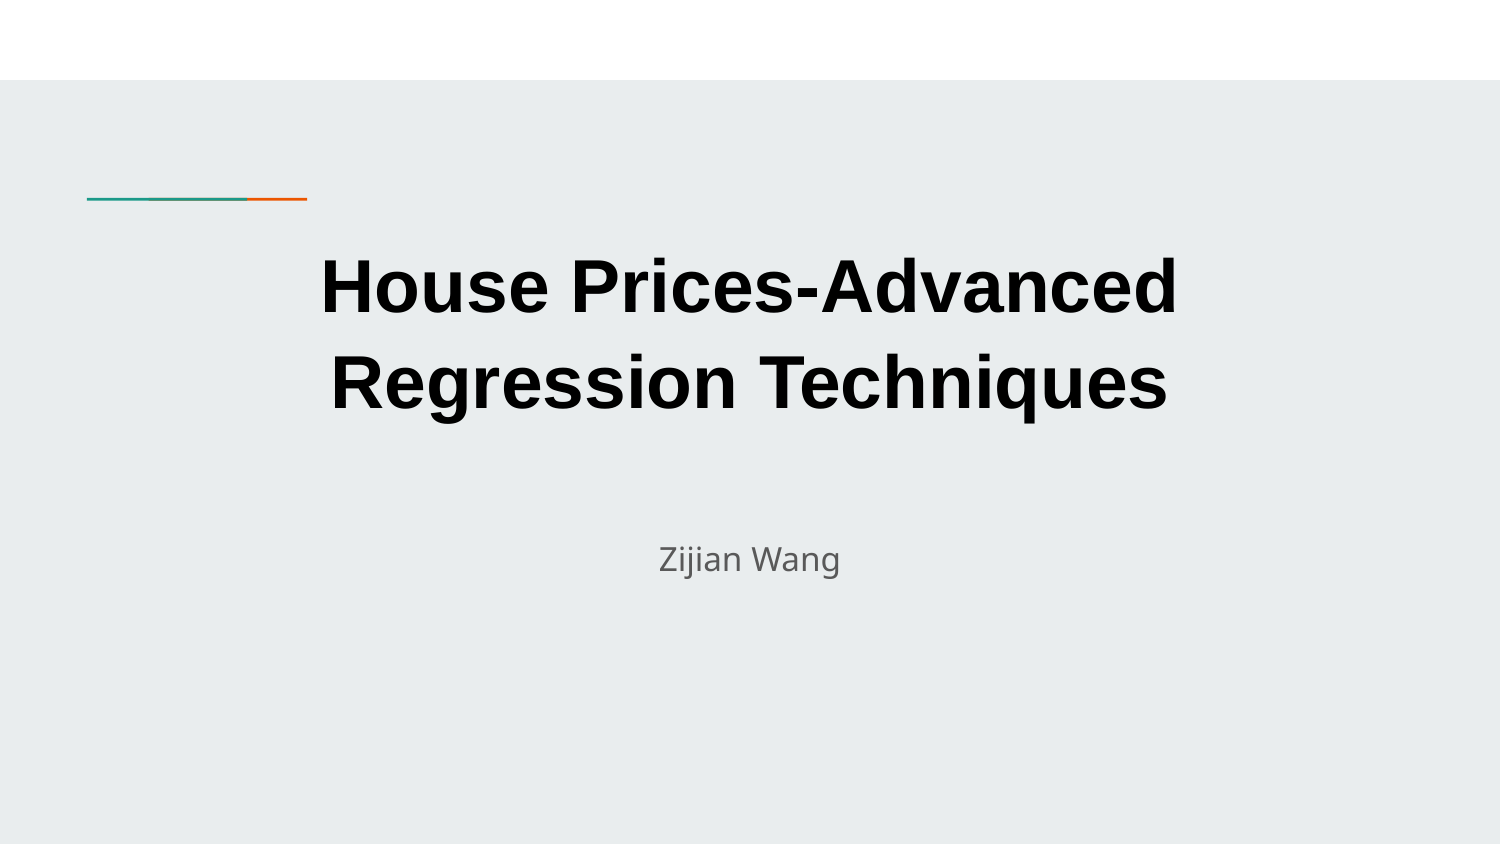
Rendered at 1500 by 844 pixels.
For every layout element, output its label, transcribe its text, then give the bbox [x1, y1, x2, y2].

title House Prices-Advanced Regression Techniques [119, 216, 1381, 490]
subtitle Zijian Wang [119, 520, 1381, 610]
